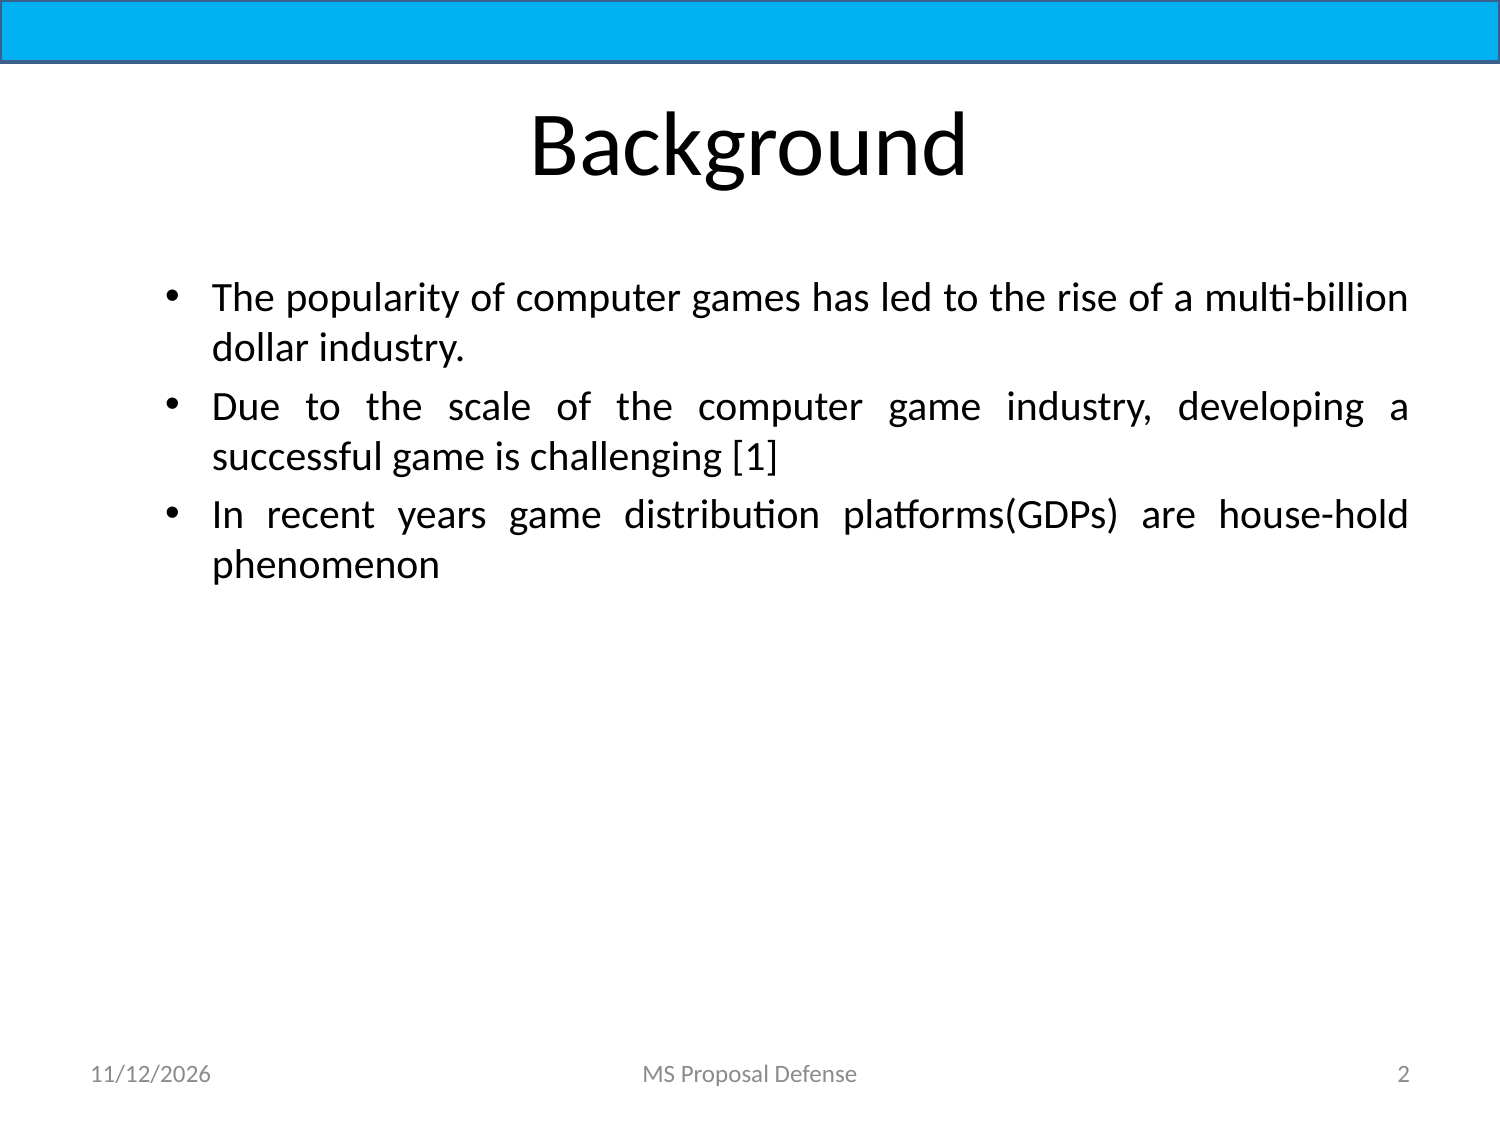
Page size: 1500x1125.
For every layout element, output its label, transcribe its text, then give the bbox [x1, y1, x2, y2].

footer MS Proposal Defense [512, 1042, 988, 1103]
list The popularity of computer games has led to the rise of a multi-billion dollar industry. Due to the scale of the computer game industry, developing a successful game is challenging [1] In recent years game distribution platforms(GDPs) are house-hold phenomenon [75, 262, 1425, 1025]
title Background [75, 45, 1425, 233]
slide_number 2 [1074, 1042, 1425, 1103]
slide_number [75, 1042, 425, 1103]
